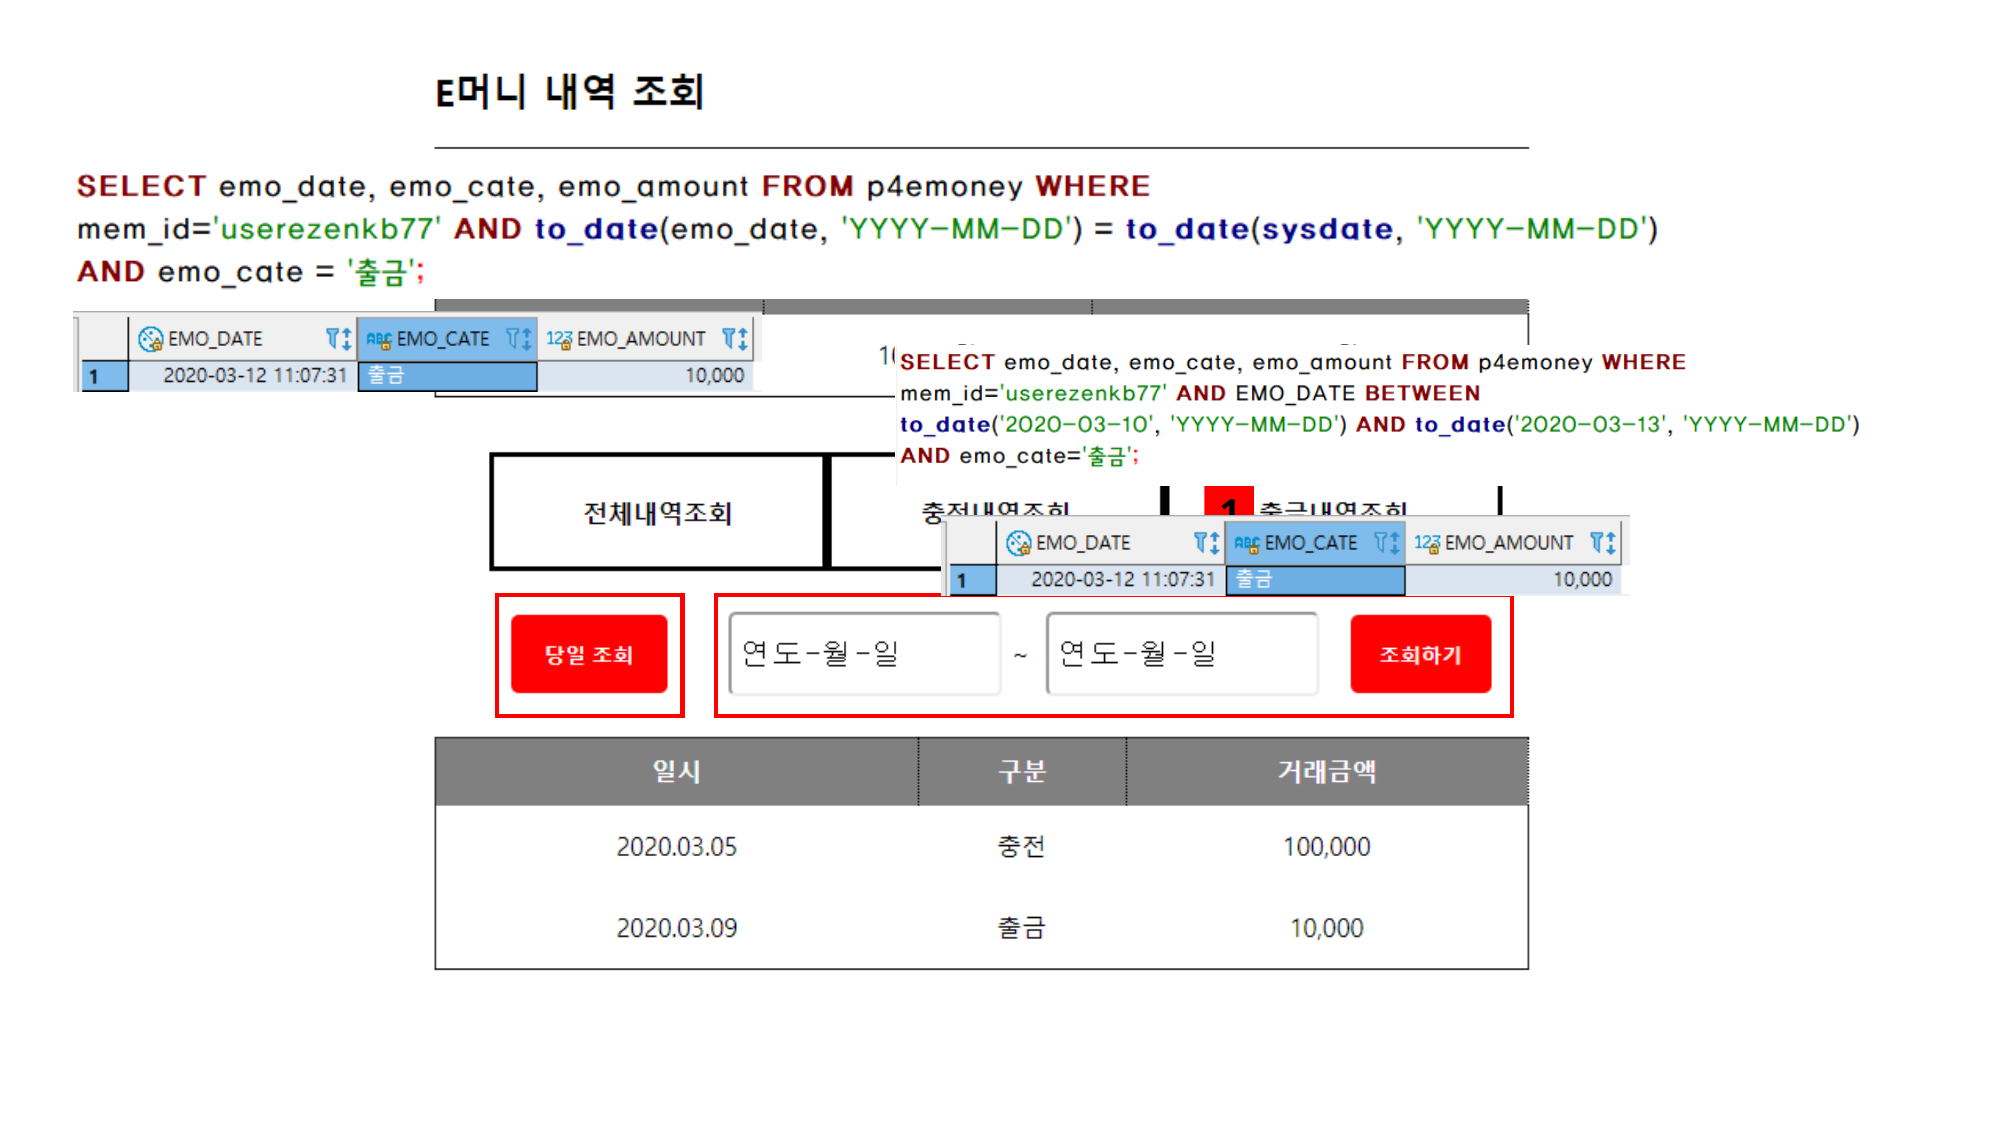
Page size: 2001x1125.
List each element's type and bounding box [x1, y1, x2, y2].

picture [73, 63, 1884, 1014]
